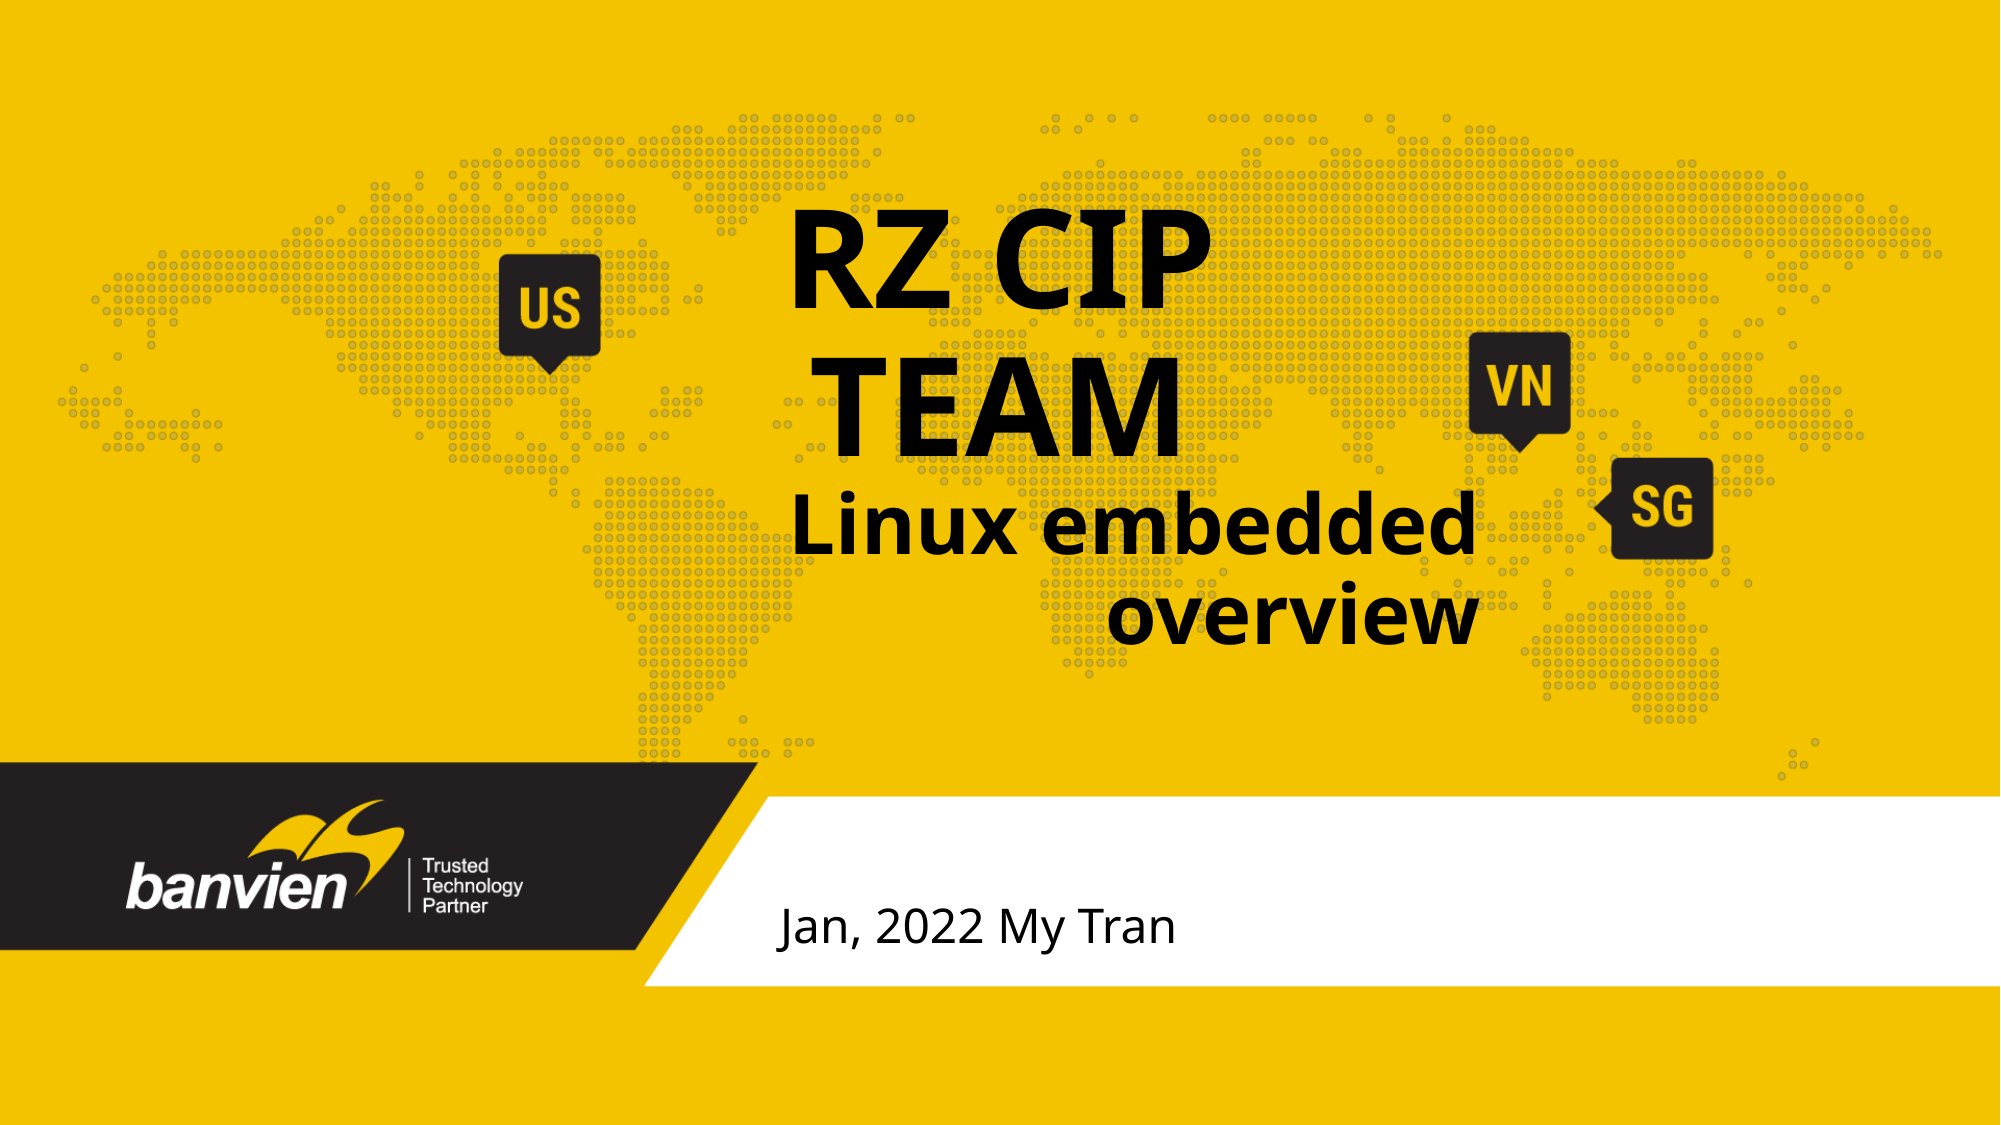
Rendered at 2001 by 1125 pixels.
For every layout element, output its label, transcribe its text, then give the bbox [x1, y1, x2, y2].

title Linux embedded overview [519, 538, 1496, 670]
text_box RZ CIP TEAM [624, 157, 1376, 494]
picture [0, 0, 2000, 1125]
subtitle Jan, 2022 My Tran [765, 891, 1934, 966]
